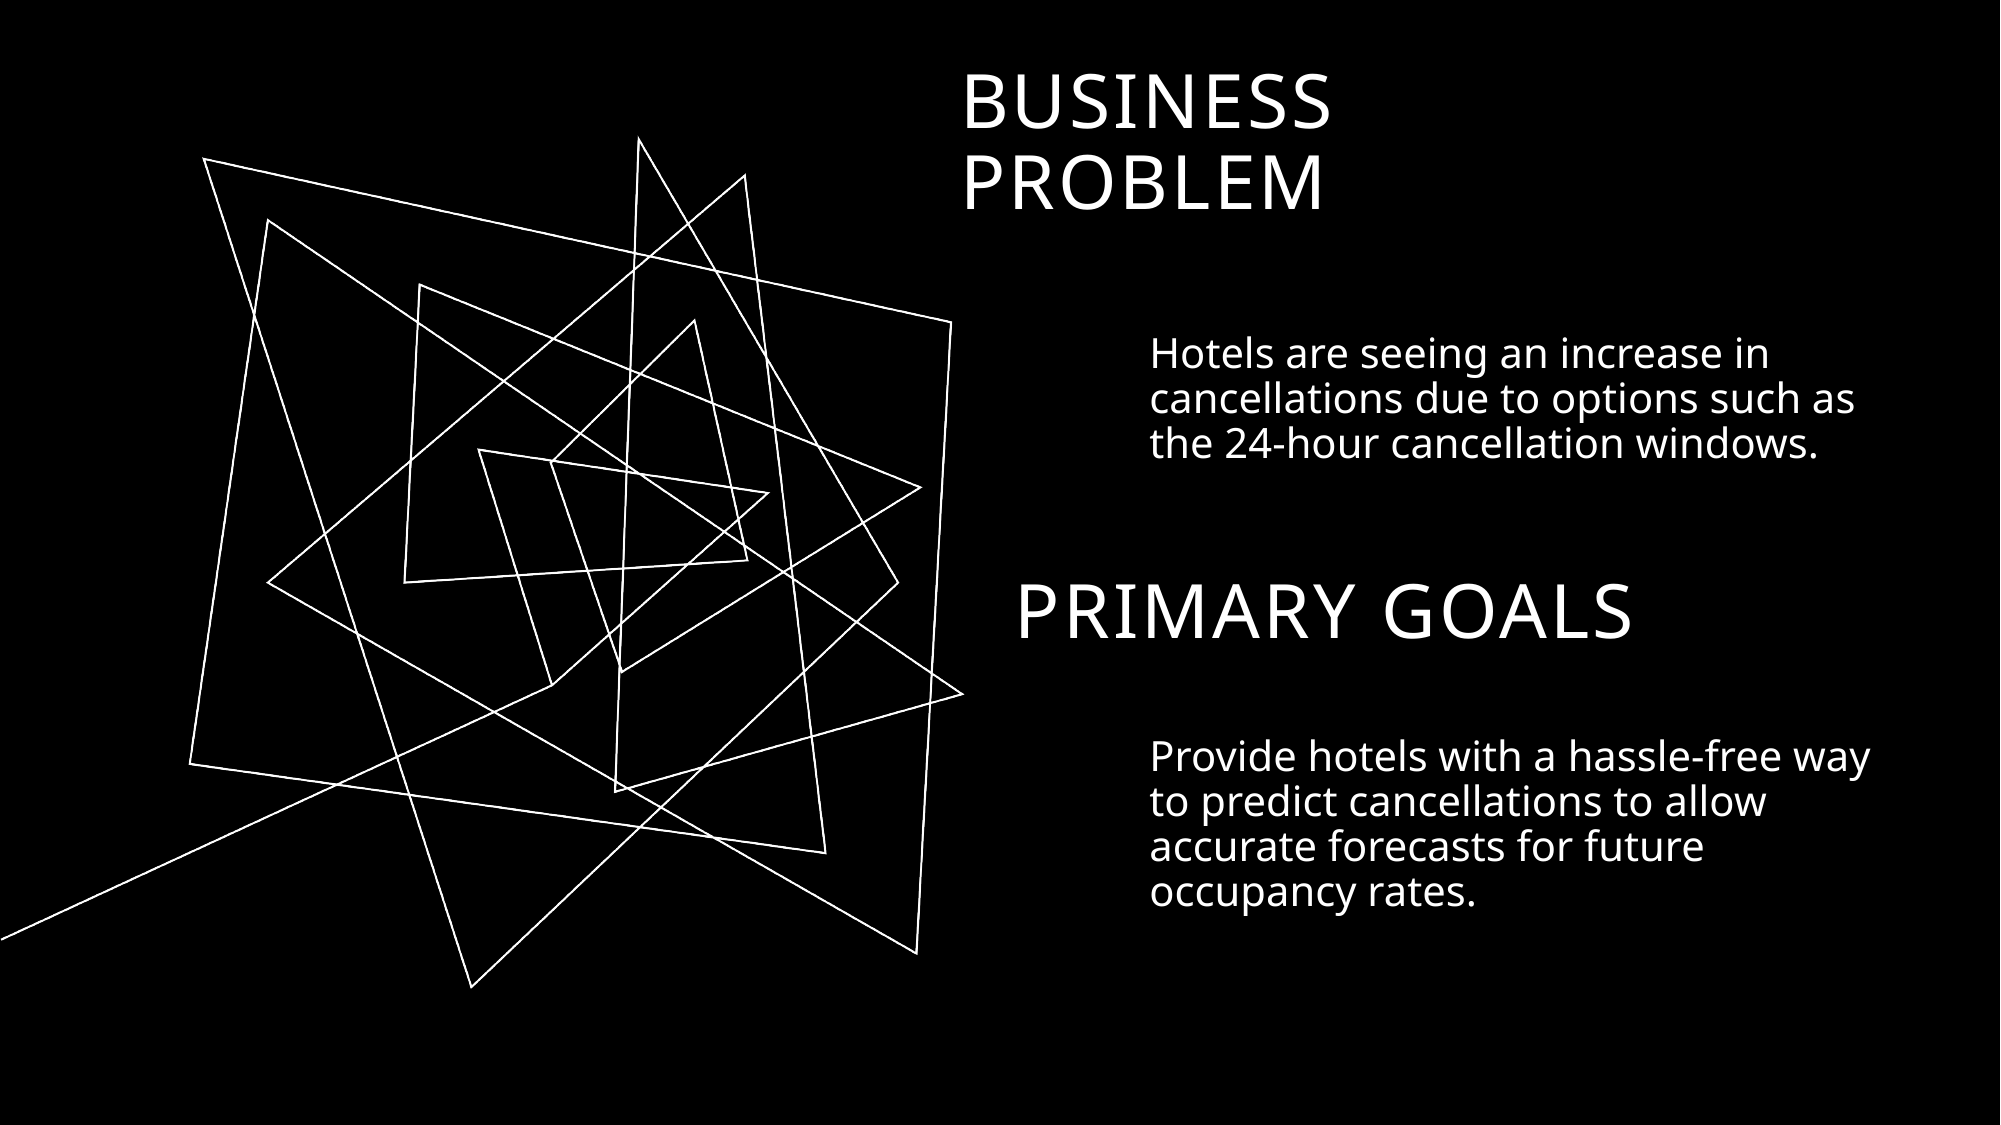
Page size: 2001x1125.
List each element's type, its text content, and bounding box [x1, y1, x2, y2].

title PRIMARY GOALS [999, 562, 1750, 663]
text_box Business Problem [945, 88, 1695, 234]
text_box Hotels are seeing an increase in cancellations due to options such as the 24-hour cancellation windows. [1134, 325, 1909, 498]
subtitle Provide hotels with a hassle-free way to predict cancellations to allow accurate forecasts for future occupancy rates. [1134, 727, 1909, 955]
picture [0, 135, 965, 989]
